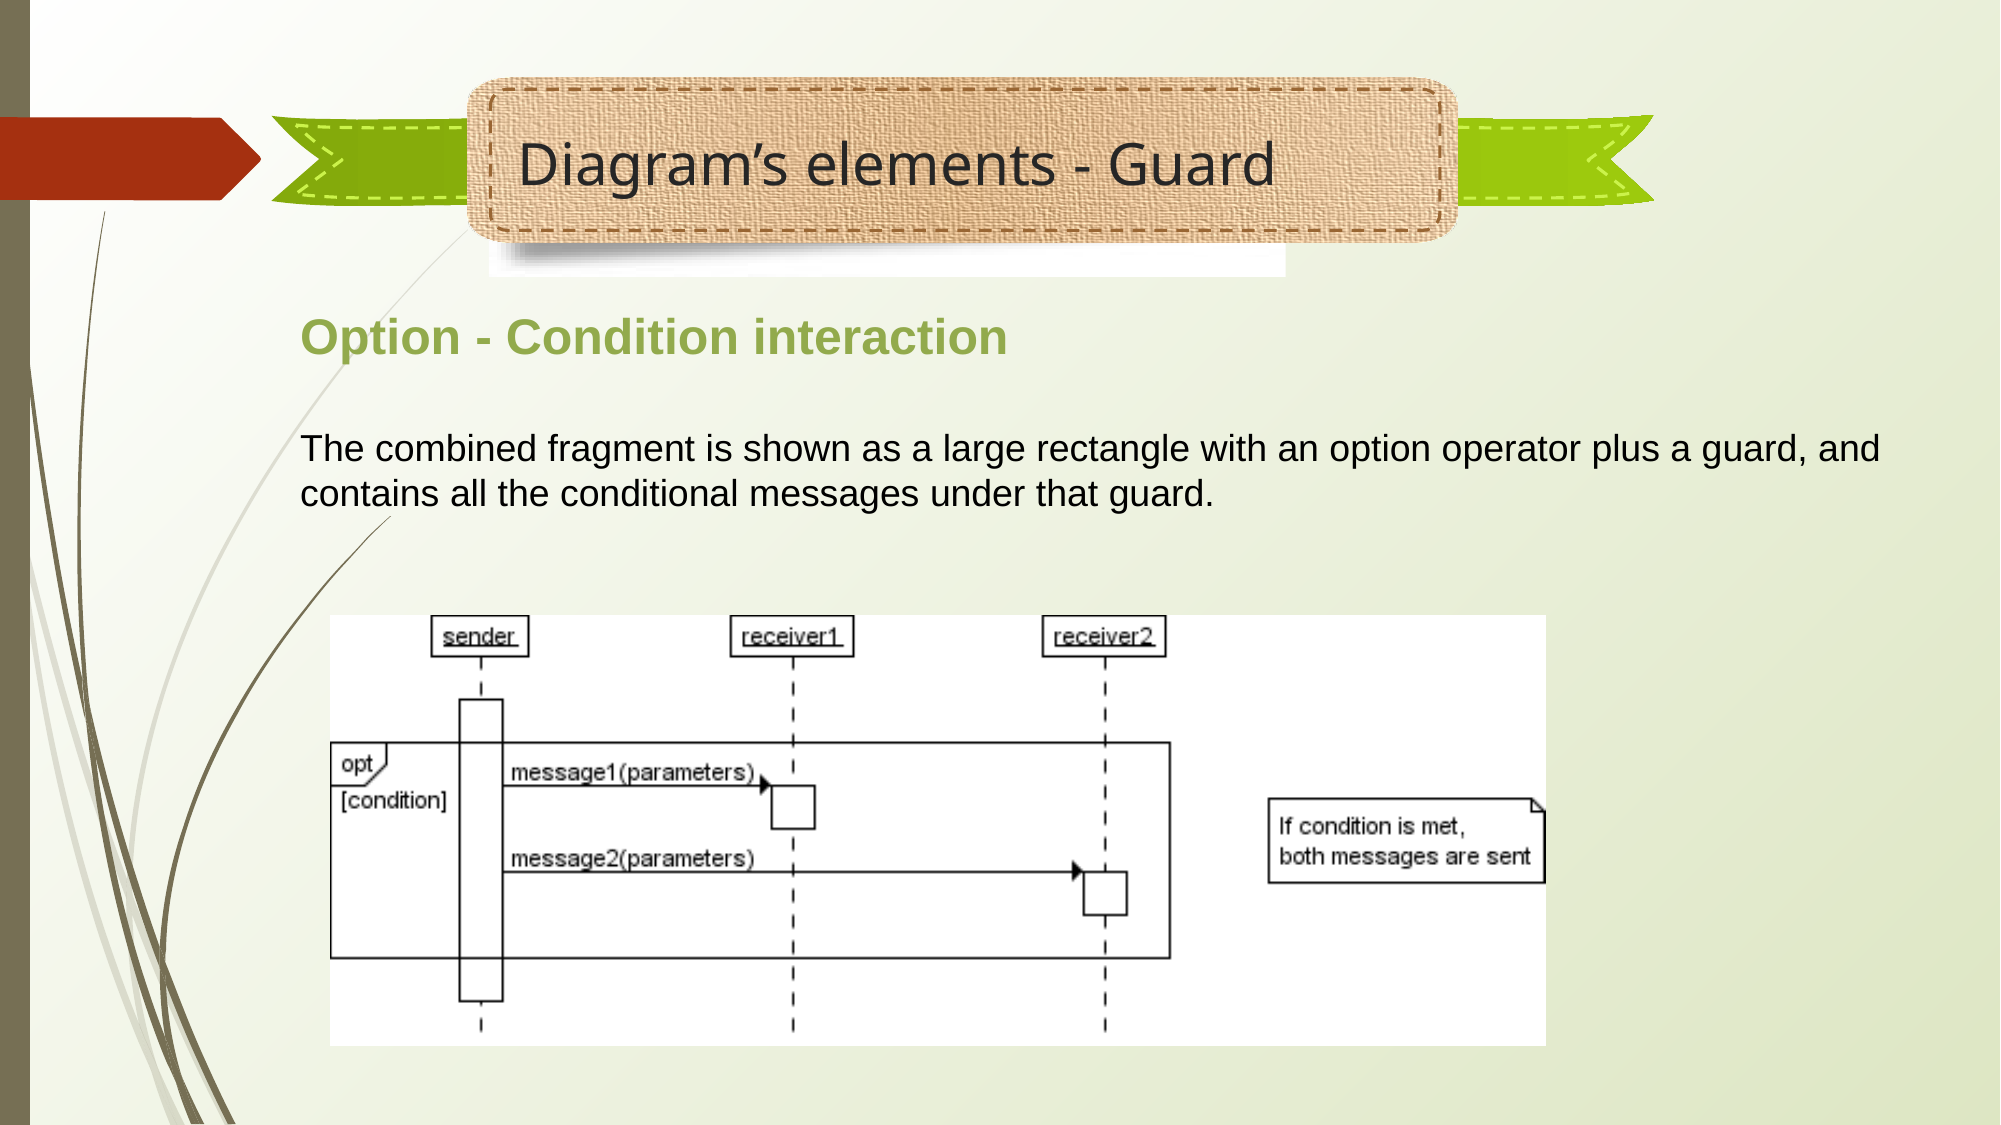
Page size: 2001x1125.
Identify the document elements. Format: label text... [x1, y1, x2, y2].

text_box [271, 76, 1655, 278]
text_box Option - Condition interaction The combined fragment is shown as a large rectangle with an option operator plus a guard, and contains all the conditional messages under that guard. [285, 296, 1936, 957]
picture [330, 615, 1547, 1046]
